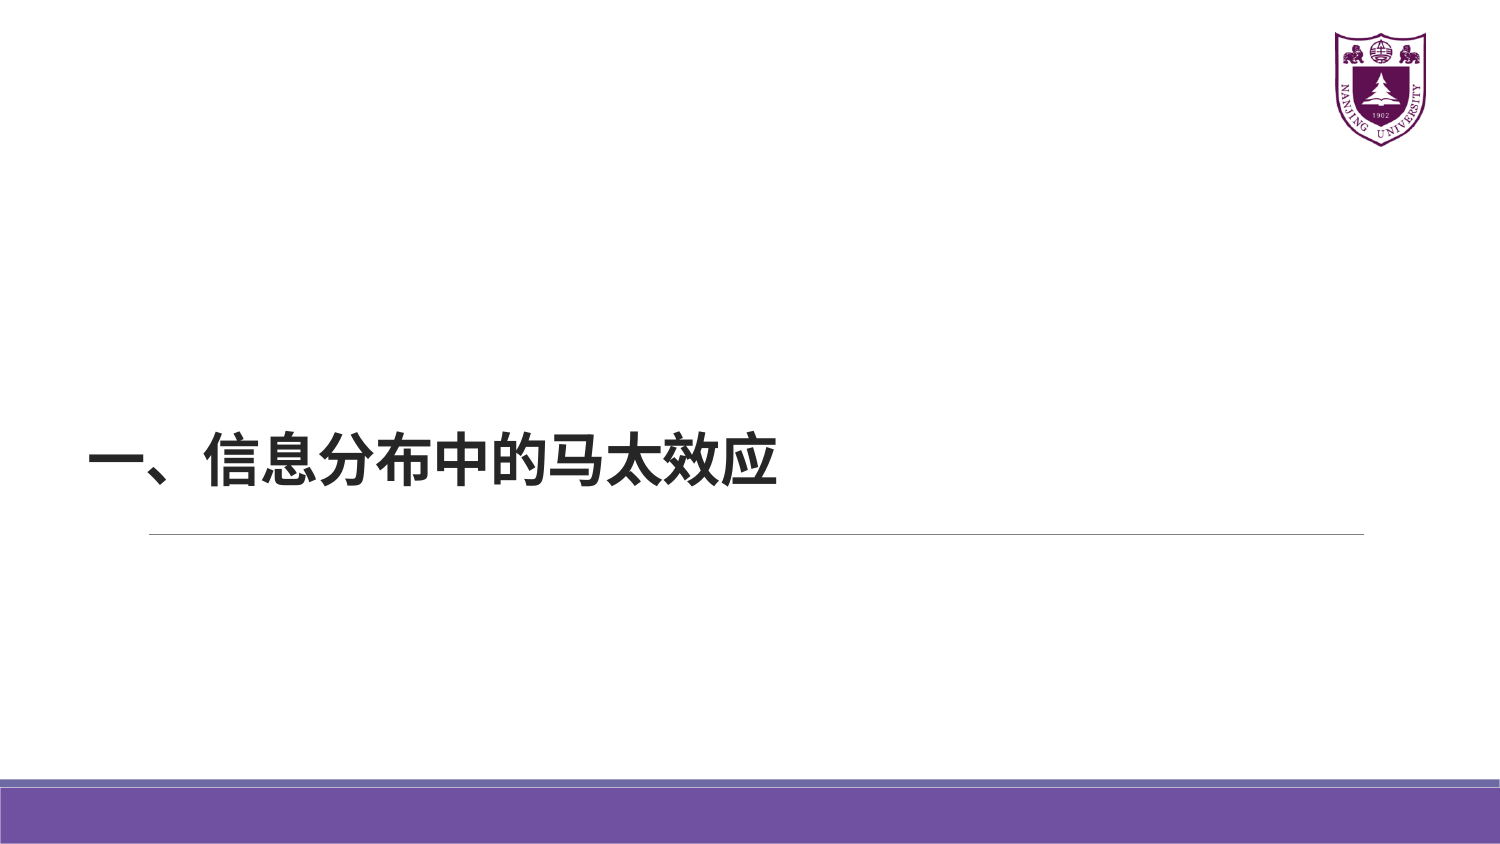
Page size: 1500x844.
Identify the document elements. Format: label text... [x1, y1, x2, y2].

title 一、信息分布中的马太效应 [76, 362, 1350, 505]
picture [1334, 31, 1427, 147]
